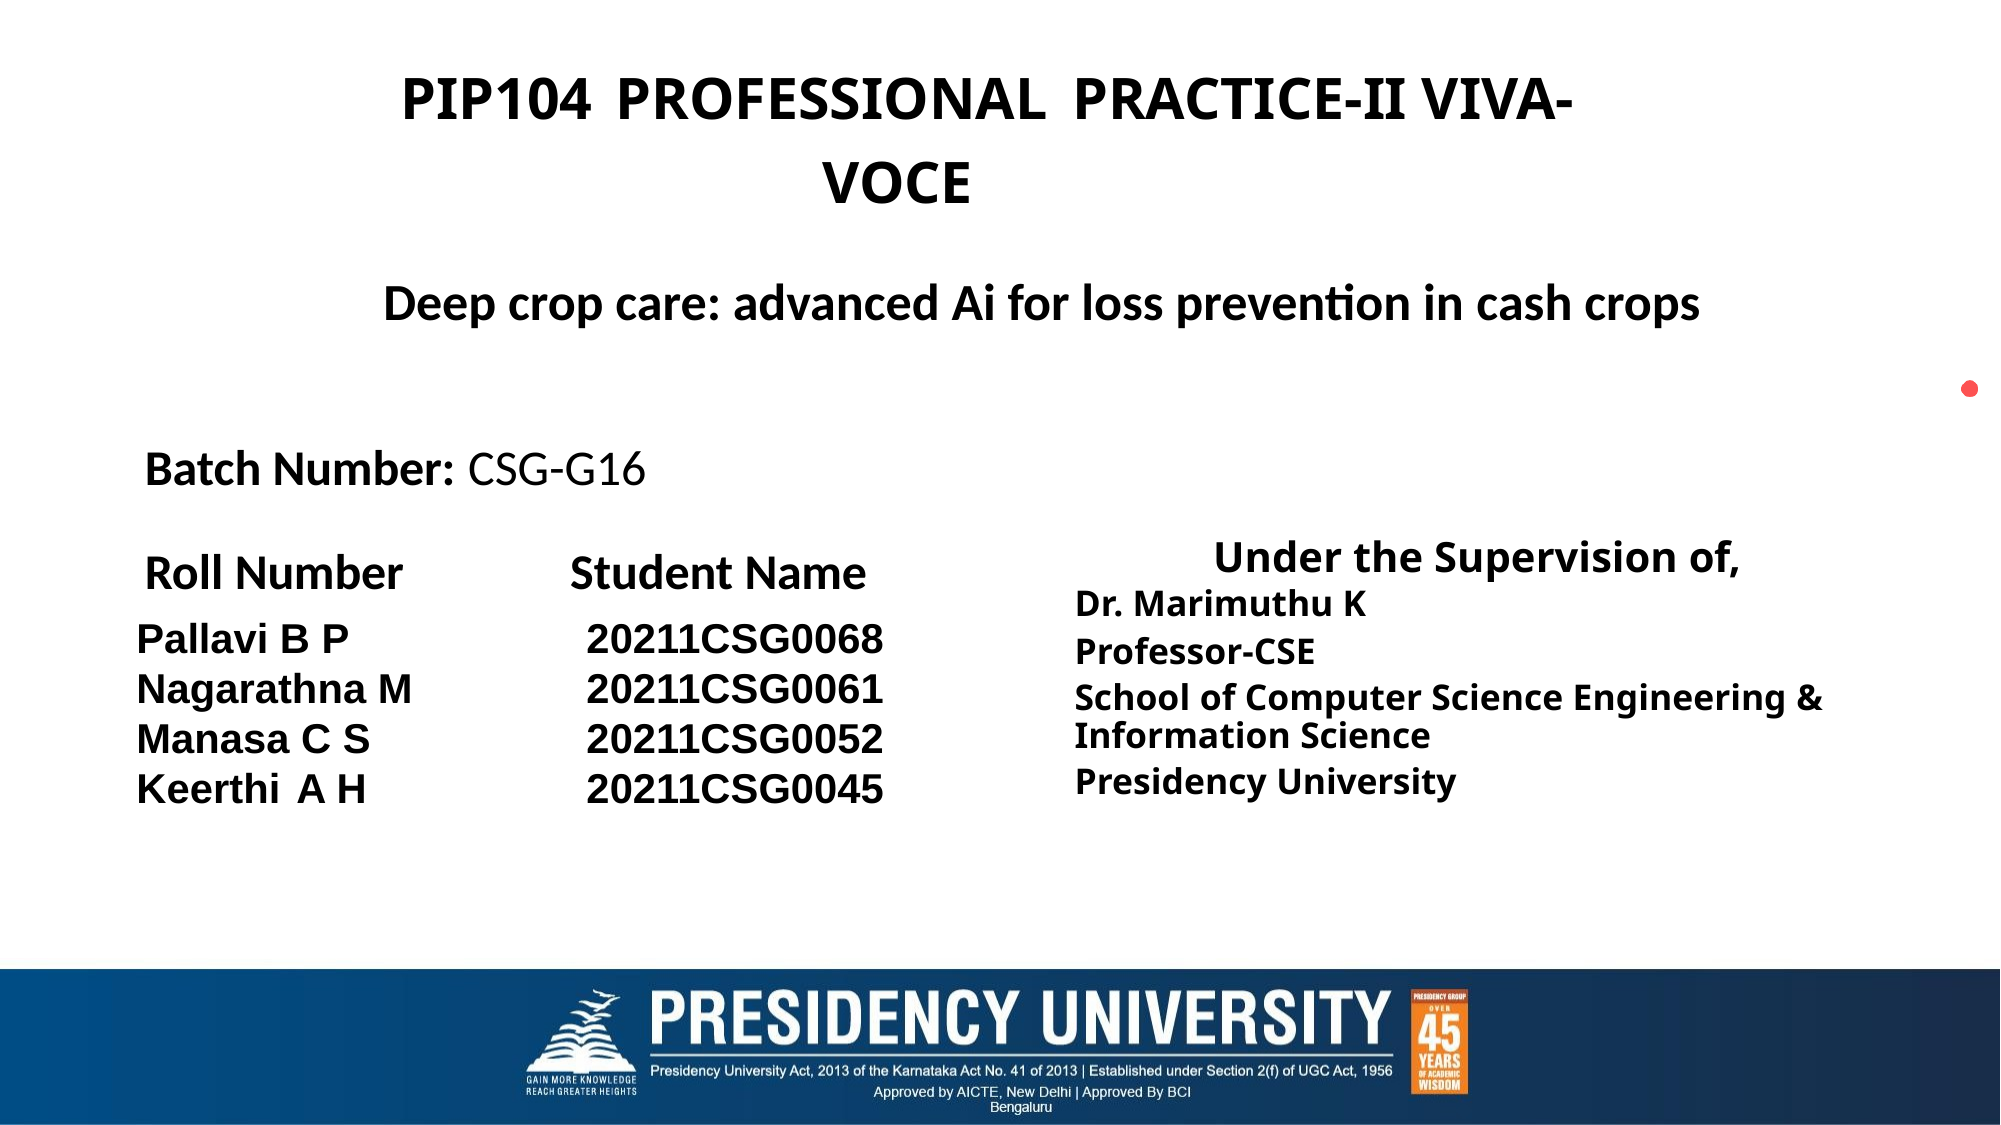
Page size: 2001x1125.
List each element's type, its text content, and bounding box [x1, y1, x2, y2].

text_box Pallavi B P 20211CSG0068 Nagarathna M 20211CSG0061 Manasa C S 20211CSG0052 Keerthi A H 20211CSG0045 [121, 604, 1107, 820]
text_box Deep crop care: advanced Ai for loss prevention in cash crops Batch Number: CSG-G16 Under the Supervision of, Dr. Marimuthu K Professor-CSE School of Computer Science Engineering & Information Science Presidency University [142, 265, 1941, 802]
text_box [1961, 380, 1979, 398]
picture [0, 958, 2000, 1125]
title PIP104 PROFESSIONAL PRACTICE-II VIVA-VOCE [150, 45, 1617, 236]
